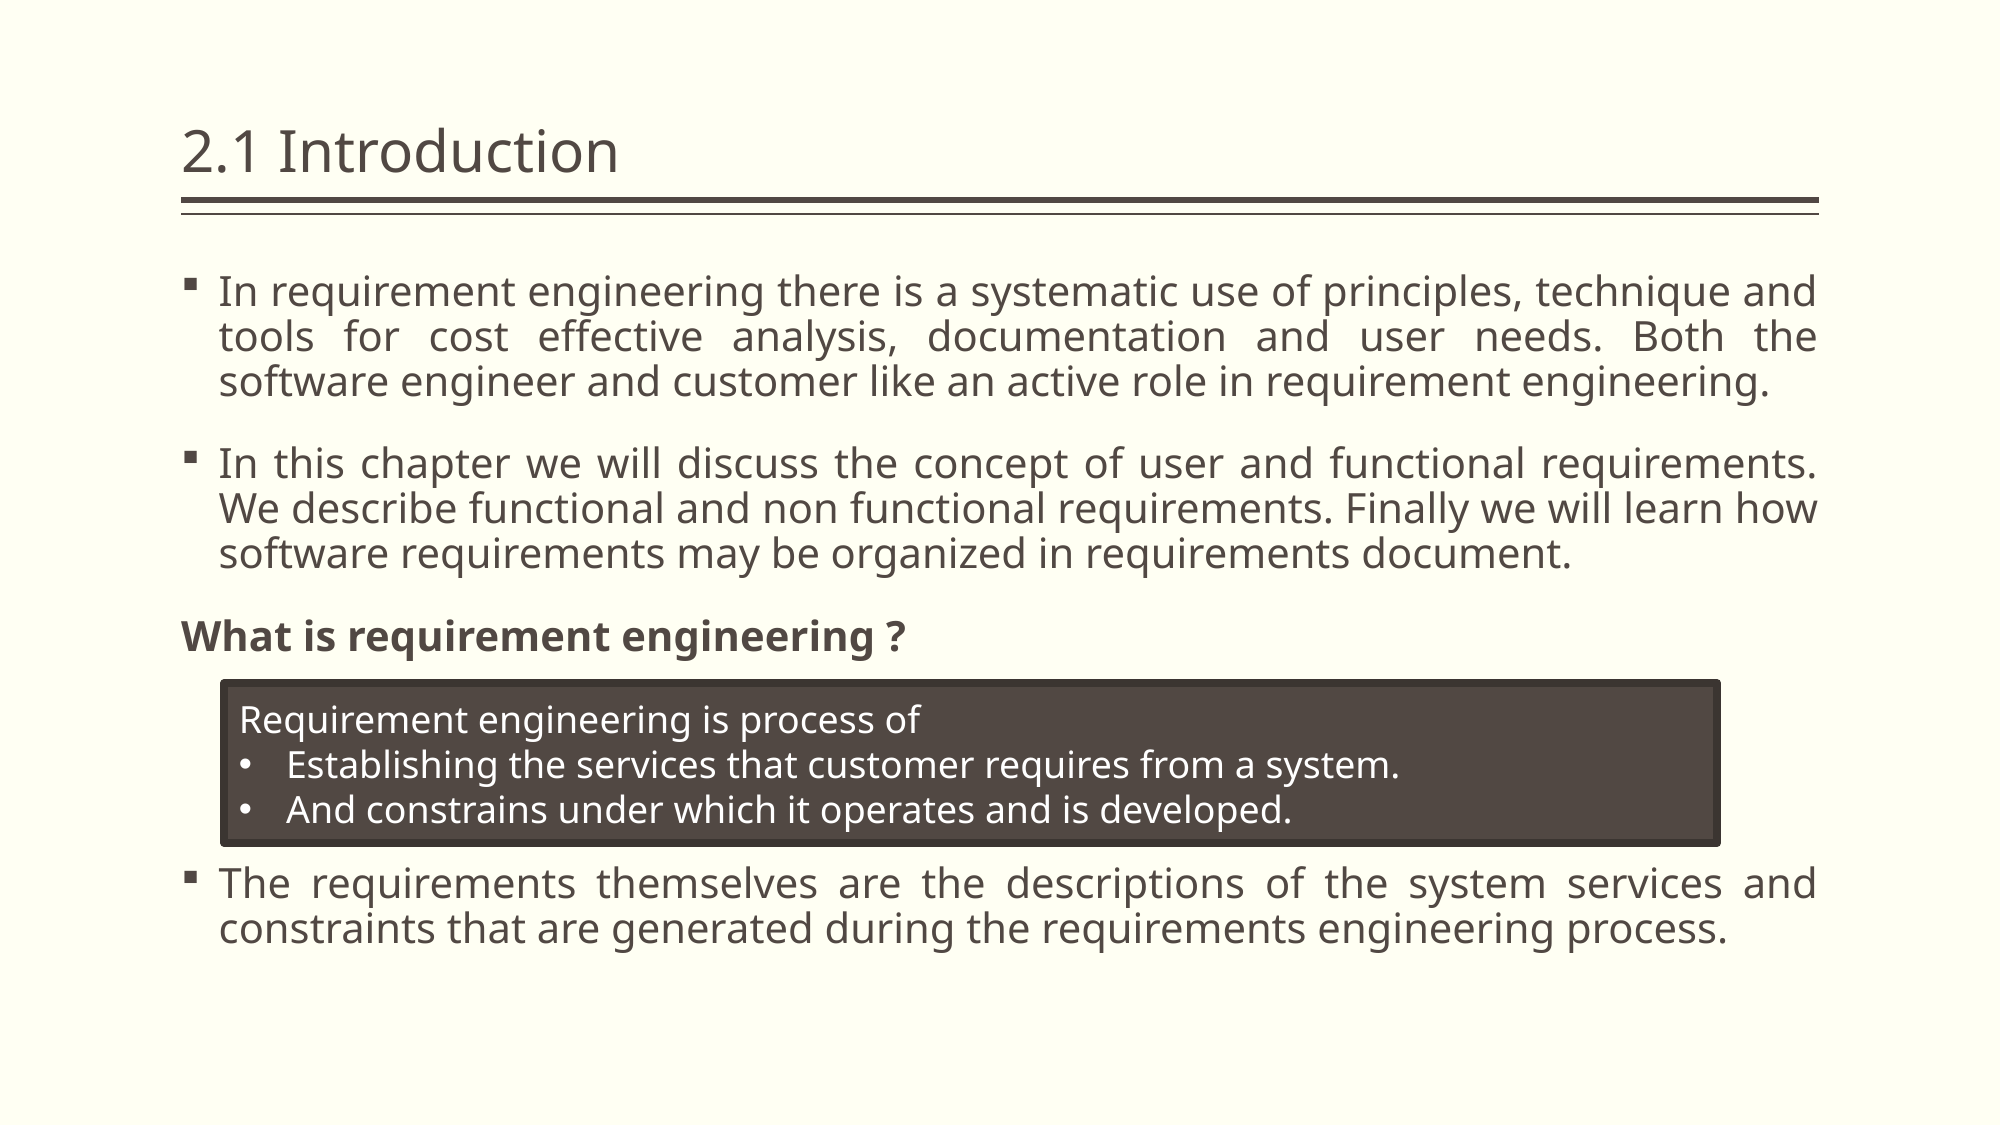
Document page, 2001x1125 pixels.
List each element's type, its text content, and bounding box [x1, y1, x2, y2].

text_box Requirement engineering is process of Establishing the services that customer requires from a system. And constrains under which it operates and is developed. [220, 679, 1721, 847]
title 2.1 Introduction [181, 12, 1819, 193]
list In requirement engineering there is a systematic use of principles, technique and tools for cost effective analysis, documentation and user needs. Both the software engineer and customer like an active role in requirement engineering. In this chapter we will discuss the concept of user and functional requirements. We describe functional and non functional requirements. Finally we will learn how software requirements may be organized in requirements document. What is requirement engineering ? The requirements themselves are the descriptions of the system services and constraints that are generated during the requirements engineering process. [181, 262, 1819, 1013]
